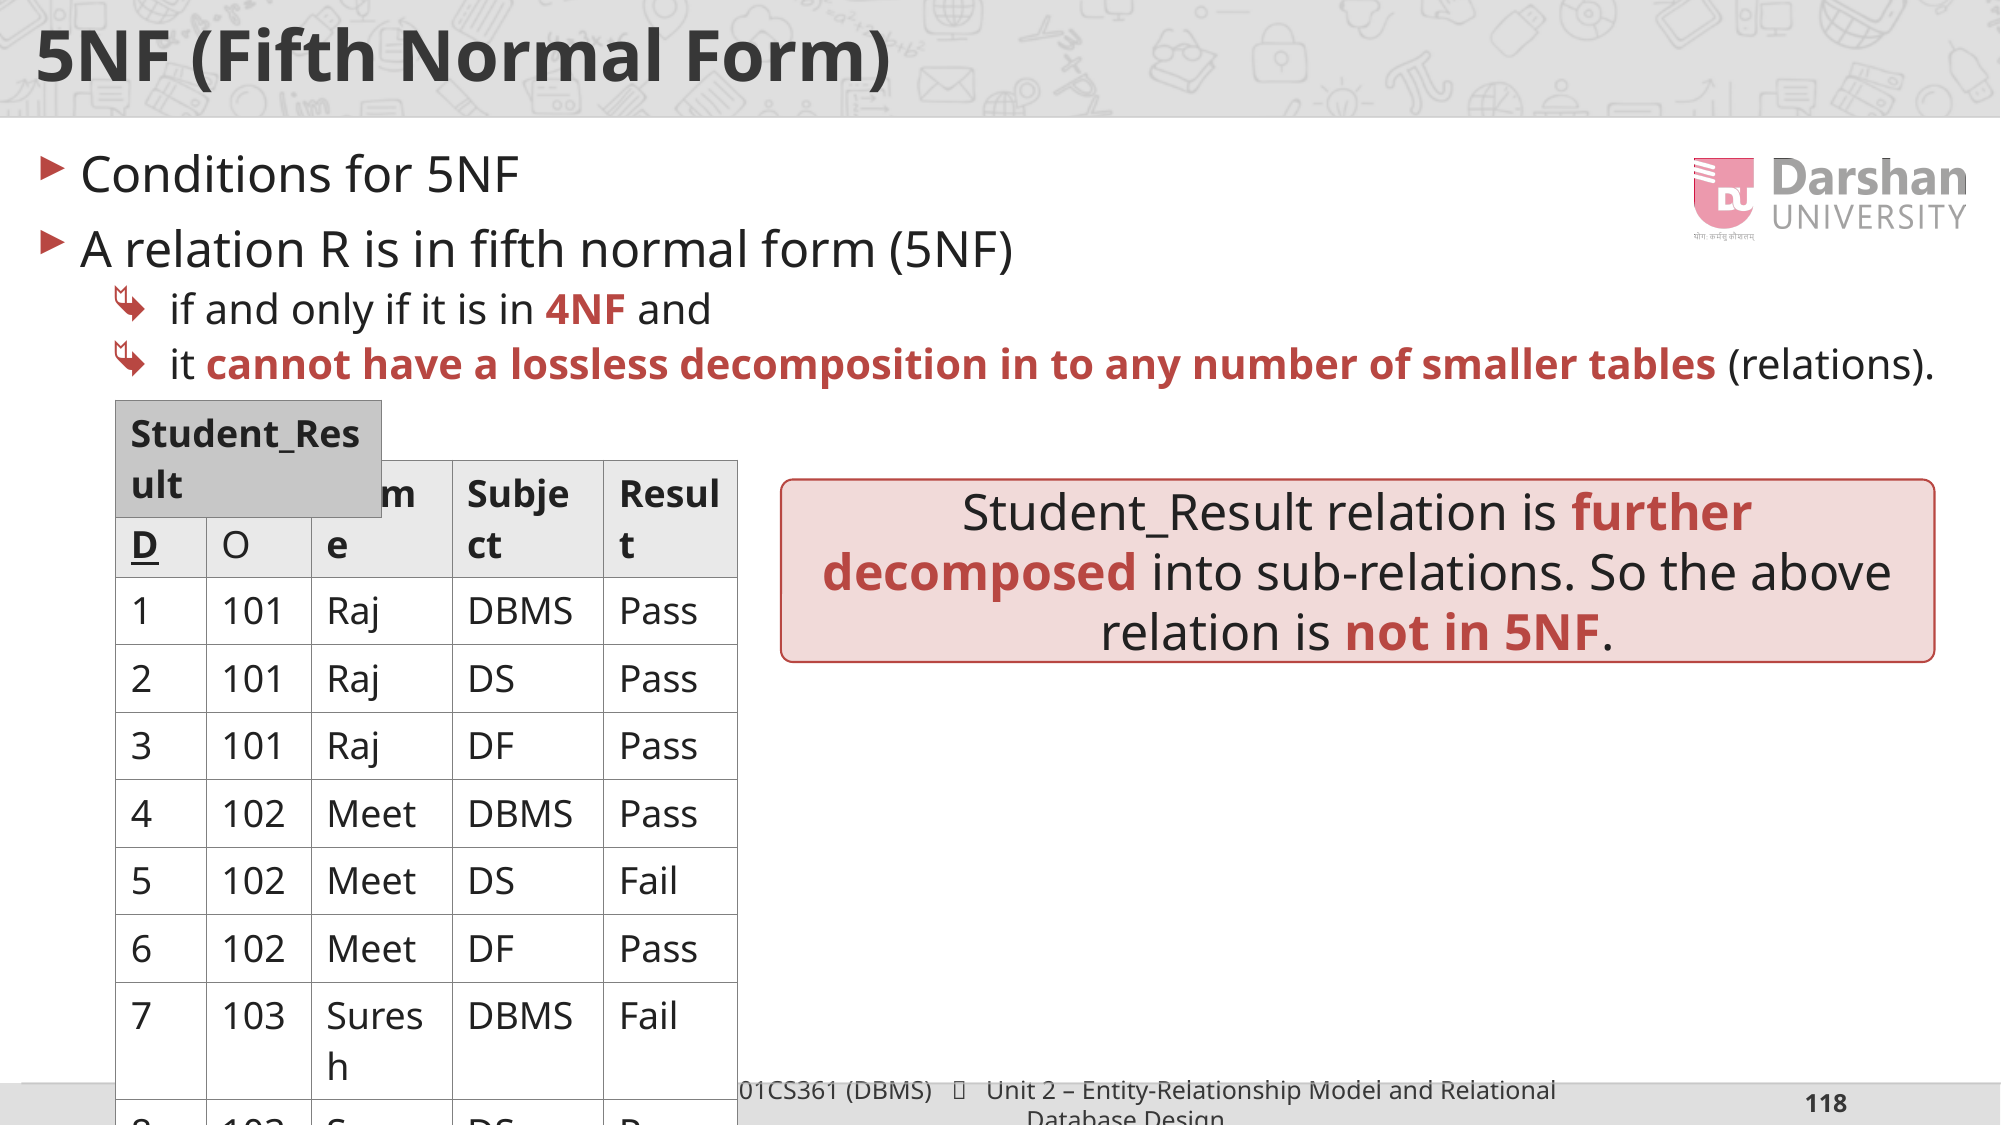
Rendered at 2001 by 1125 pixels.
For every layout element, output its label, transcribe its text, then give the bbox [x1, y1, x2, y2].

table_cell 1 [116, 578, 206, 644]
table_cell 101 [207, 645, 311, 712]
table_cell Raj [312, 578, 452, 644]
table_cell 102 [207, 780, 311, 847]
table_header Result [604, 461, 737, 577]
text_box Student_Result relation is further decomposed into sub-relations. So the above relation is not in 5NF. [780, 479, 1935, 663]
list Conditions for 5NF A relation R is in fifth normal form (5NF) if and only if it is in 4NF and it cannot have a lossless decomposition in to any number of smaller tables (relations). [21, 141, 1979, 1059]
table_cell Meet [312, 780, 452, 847]
table_cell 101 [207, 578, 311, 644]
table_cell 102 [207, 915, 311, 982]
table_header Name [312, 461, 452, 577]
table_cell 6 [116, 915, 206, 982]
table_cell 8 [116, 1100, 206, 1125]
table_cell DBMS [453, 780, 603, 847]
table_cell Suresh [312, 983, 452, 1099]
table_cell 4 [116, 780, 206, 847]
table_cell Meet [312, 848, 452, 914]
title 5NF (Fifth Normal Form) [0, 0, 2000, 117]
table_cell 102 [207, 848, 311, 914]
table_cell 103 [207, 983, 311, 1099]
table_cell Pass [604, 780, 737, 847]
table_cell 101 [207, 713, 311, 779]
table_cell 3 [116, 713, 206, 779]
table_cell DBMS [453, 983, 603, 1099]
table_cell Pass [604, 915, 737, 982]
table_cell 2 [116, 645, 206, 712]
table_cell Pass [604, 1100, 737, 1125]
table_cell Pass [604, 713, 737, 779]
table_header RID [116, 518, 206, 577]
table_cell Suresh [312, 1100, 452, 1125]
table_cell Raj [312, 713, 452, 779]
table_cell DF [453, 915, 603, 982]
table_cell Meet [312, 915, 452, 982]
table_cell 103 [207, 1100, 311, 1125]
table_cell DS [453, 848, 603, 914]
table_cell Raj [312, 645, 452, 712]
table_cell DF [453, 713, 603, 779]
table_cell DBMS [453, 578, 603, 644]
table_cell Pass [604, 645, 737, 712]
table_cell Fail [604, 848, 737, 914]
table_cell Fail [604, 983, 737, 1099]
table_cell DS [453, 645, 603, 712]
table_cell 7 [116, 983, 206, 1099]
table_cell 5 [116, 848, 206, 914]
table_cell DS [453, 1100, 603, 1125]
table_header Subject [453, 461, 603, 577]
table_header RNO [207, 518, 311, 577]
table_header Student_Result [116, 401, 381, 517]
table_cell Pass [604, 578, 737, 644]
